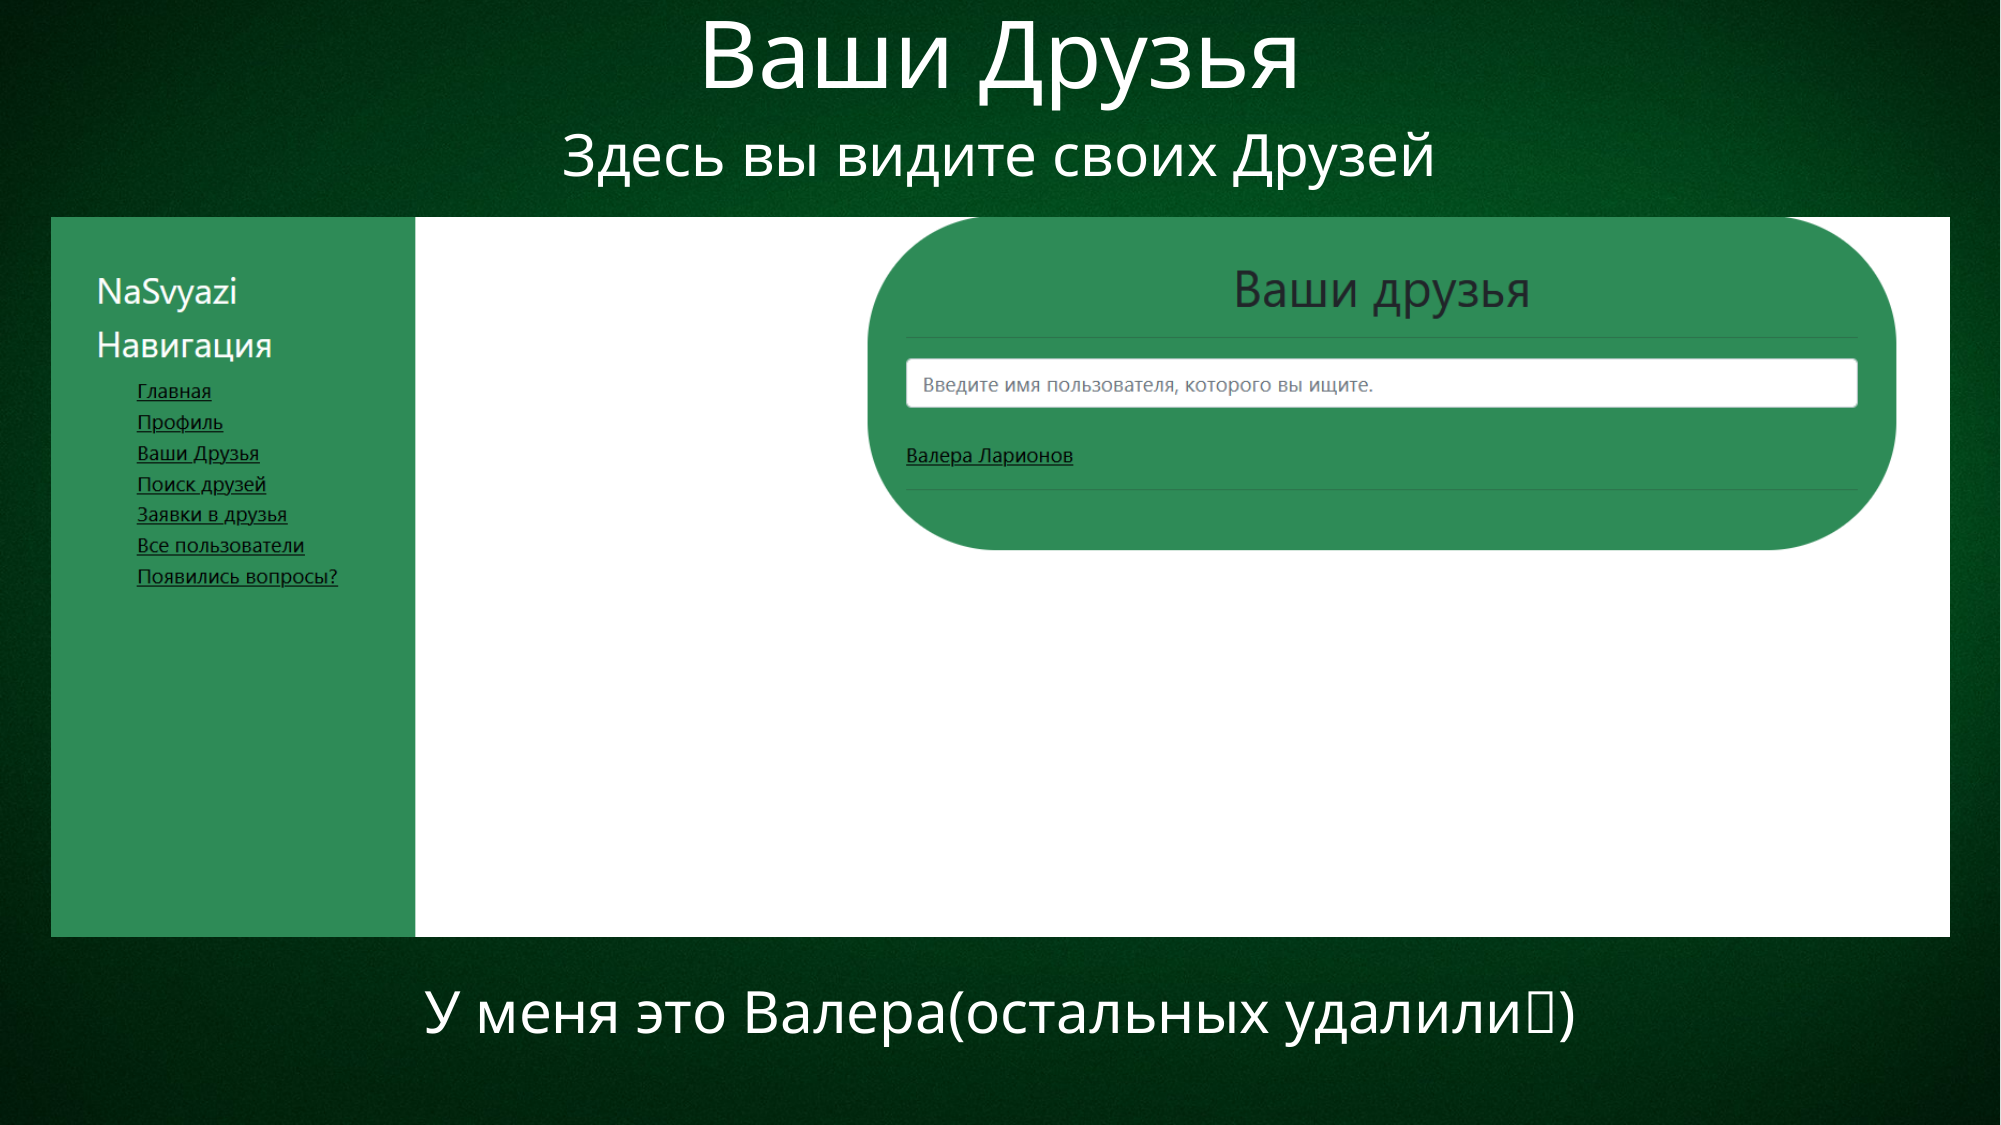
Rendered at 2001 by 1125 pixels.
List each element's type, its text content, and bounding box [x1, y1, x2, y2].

text_box Здесь вы видите своих Друзей [0, 118, 2000, 213]
text_box У меня это Валера(остальных удалили) [0, 968, 2000, 1053]
text_box Ваши Друзья [0, 0, 2000, 118]
picture [0, 0, 2001, 1125]
